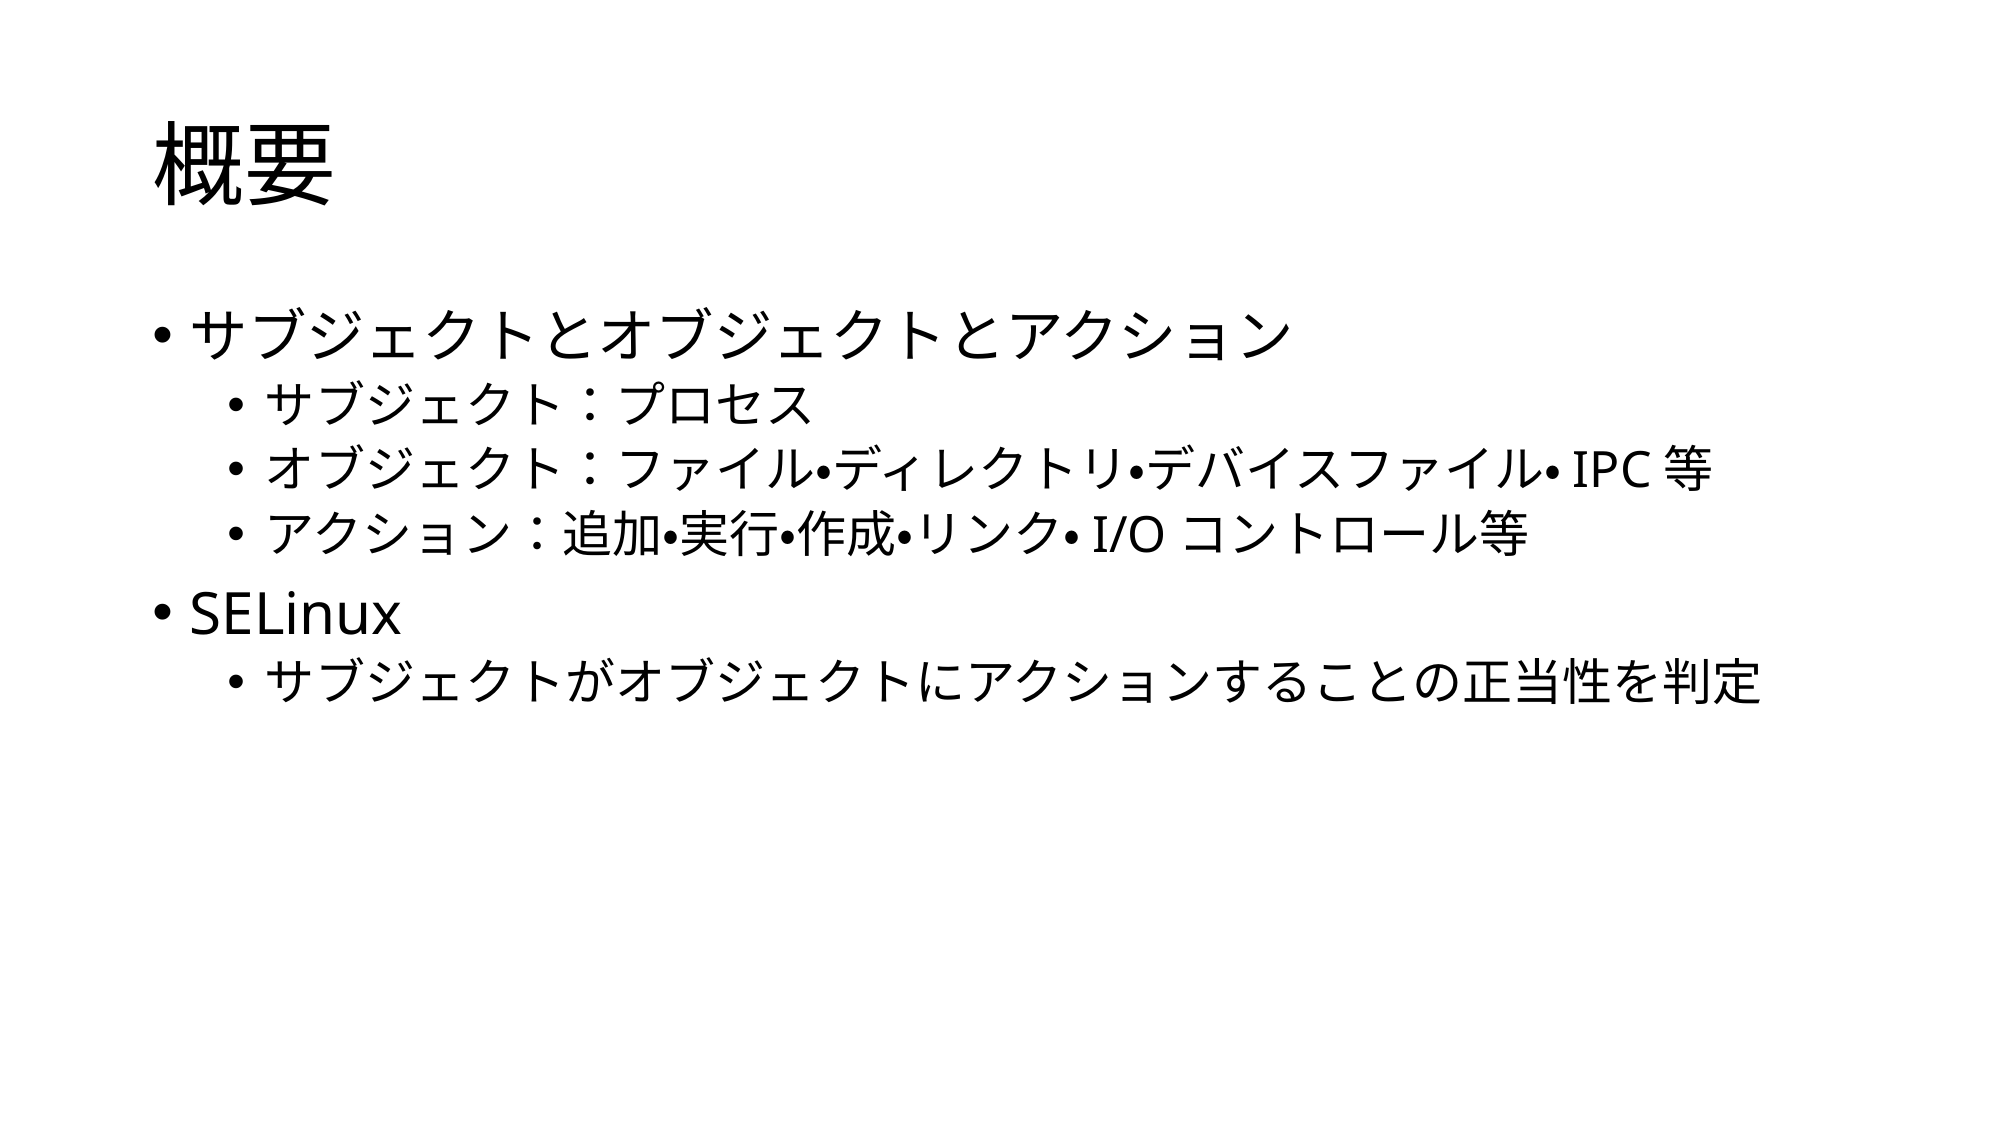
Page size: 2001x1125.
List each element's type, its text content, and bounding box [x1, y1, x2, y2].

list サブジェクトとオブジェクトとアクション サブジェクト：プロセス オブジェクト：ファイル・ディレクトリ・デバイスファイル・IPC等 アクション：追加・実行・作成・リンク・I/Oコントロール等 SELinux サブジェクトがオブジェクトにアクションすることの正当性を判定 [137, 299, 1863, 1014]
title 概要 [137, 59, 1863, 278]
